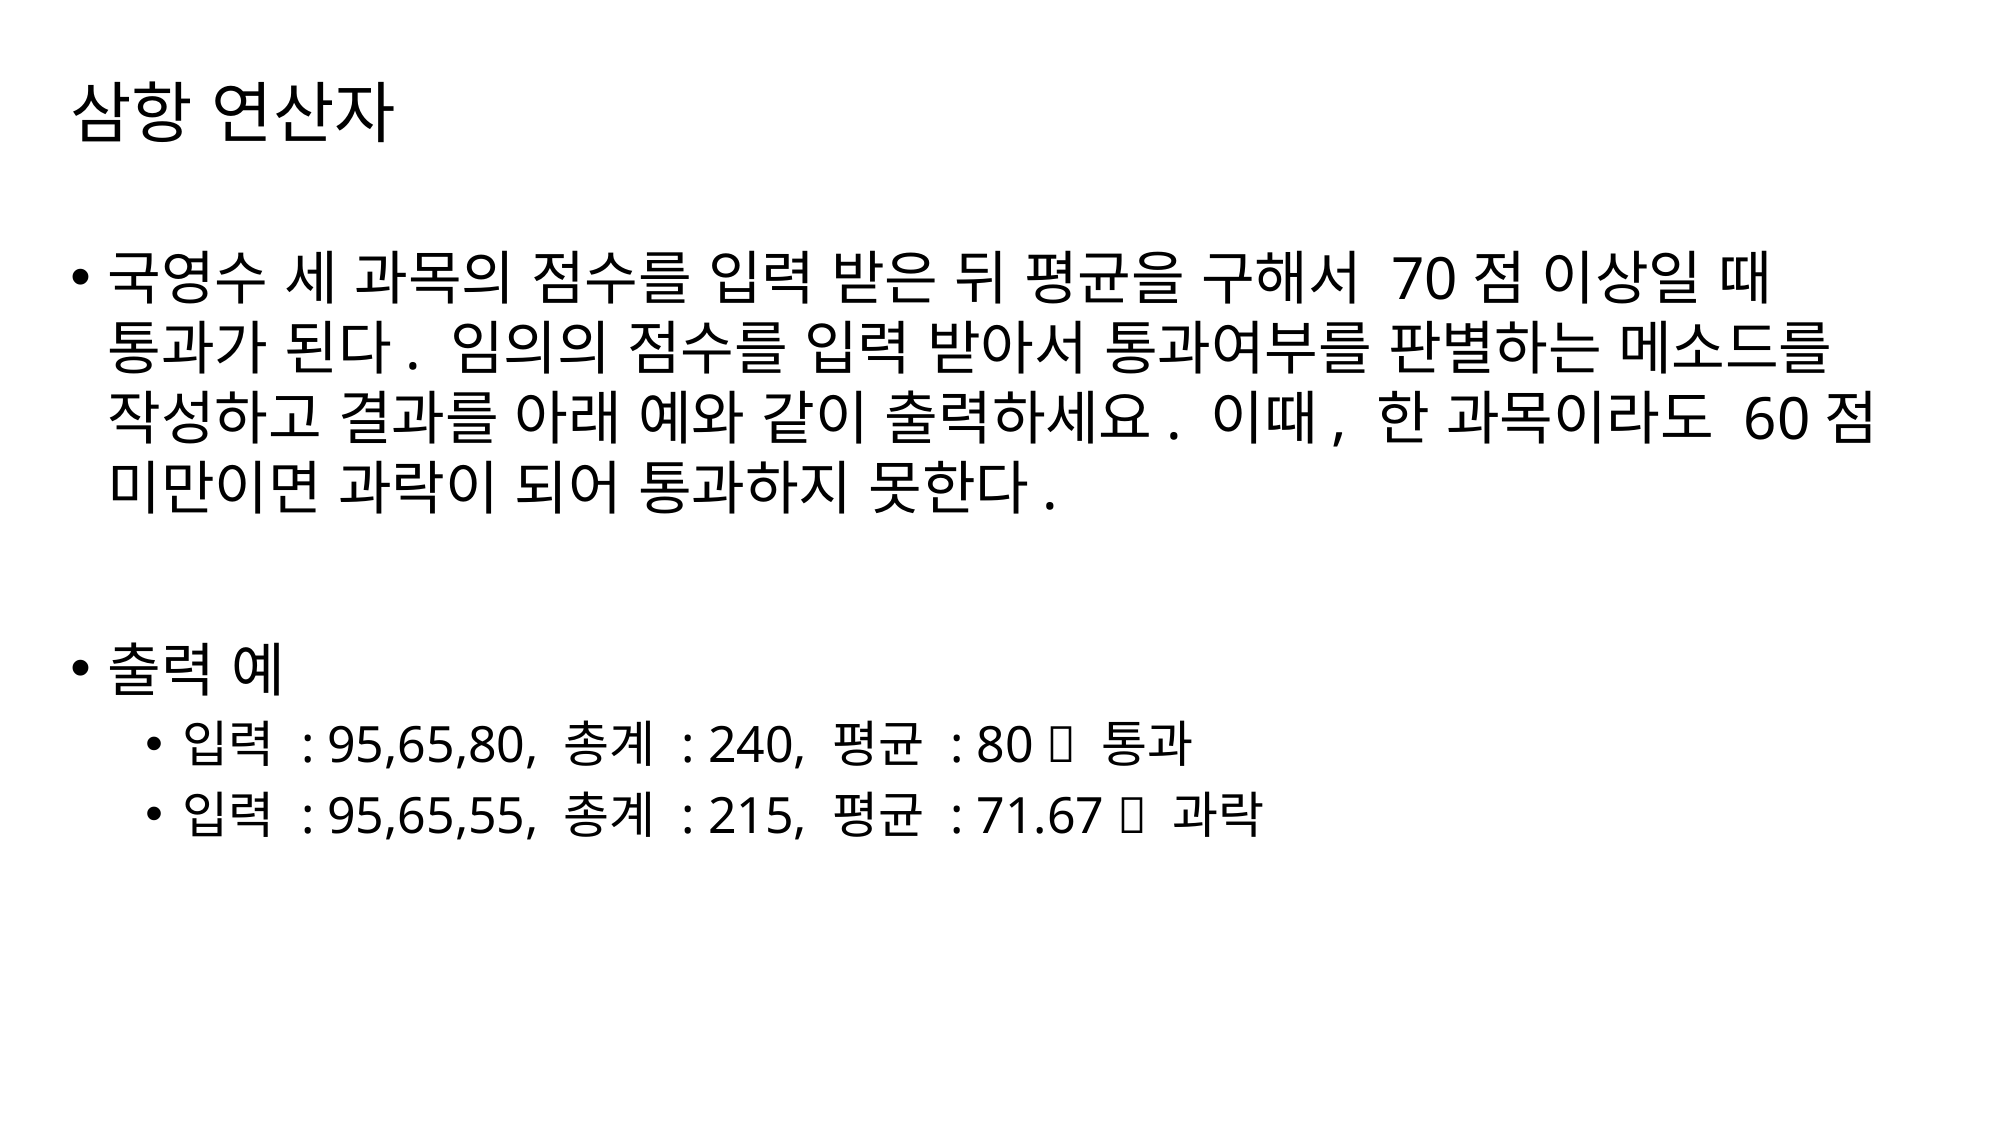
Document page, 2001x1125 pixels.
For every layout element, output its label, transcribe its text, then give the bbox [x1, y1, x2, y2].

list 국영수 세 과목의 점수를 입력 받은 뒤 평균을 구해서 70점 이상일 때 통과가 된다. 임의의 점수를 입력 받아서 통과여부를 판별하는 메소드를 작성하고 결과를 아래 예와 같이 출력하세요. 이때, 한 과목이라도 60점 미만이면 과락이 되어 통과하지 못한다. 출력 예 입력 : 95,65,80, 총계 : 240, 평균 : 80  통과 입력 : 95,65,55, 총계 : 215, 평균 : 71.67  과락 [55, 234, 1945, 1014]
title 삼항 연산자 [55, 59, 1945, 173]
